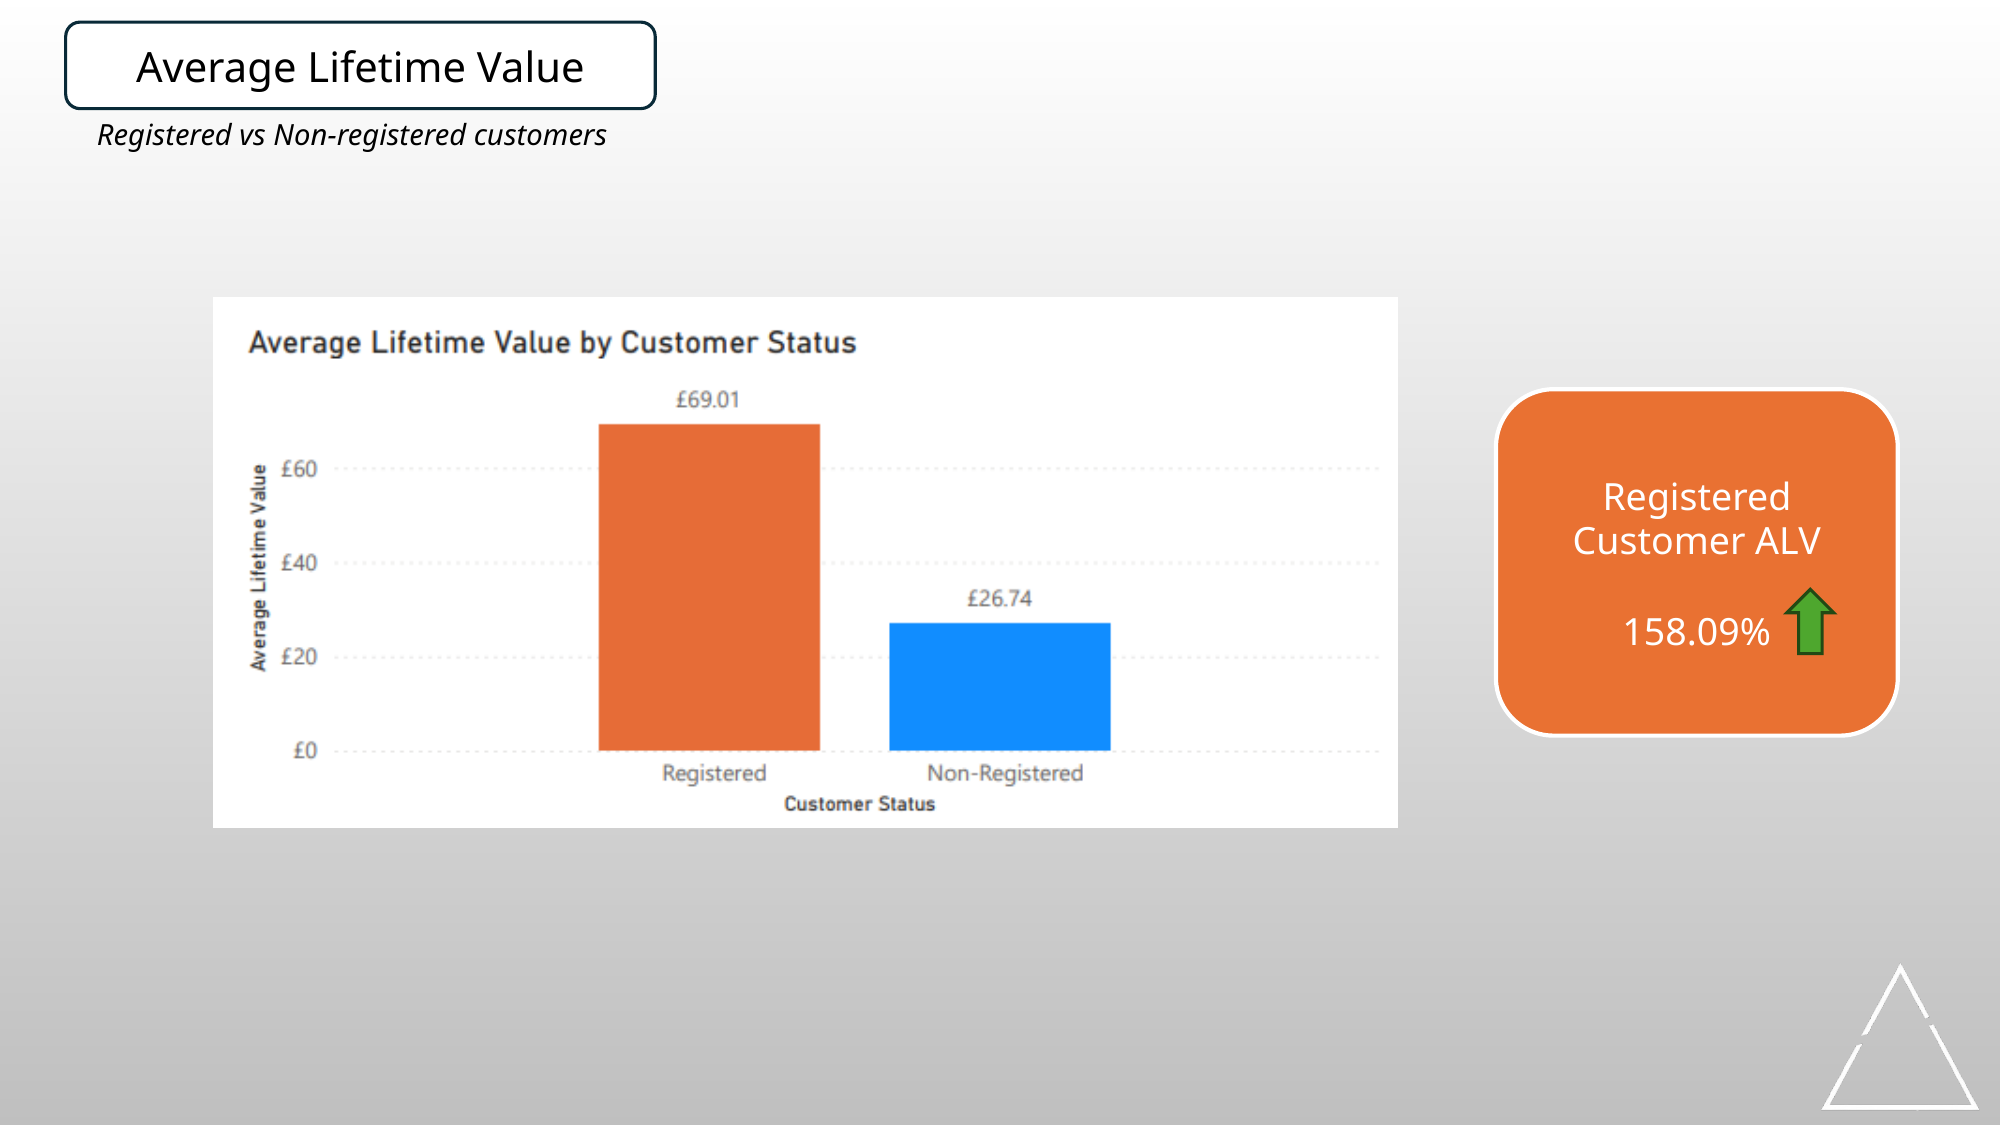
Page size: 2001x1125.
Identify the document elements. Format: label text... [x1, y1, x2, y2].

text_box Average Lifetime Value [64, 20, 657, 111]
text_box [1783, 587, 1838, 656]
text_box Registered vs Non-registered customers [82, 108, 792, 159]
text_box Registered Customer ALV 158.09% [1493, 387, 1900, 738]
picture [212, 296, 1399, 829]
picture [1794, 947, 2001, 1125]
